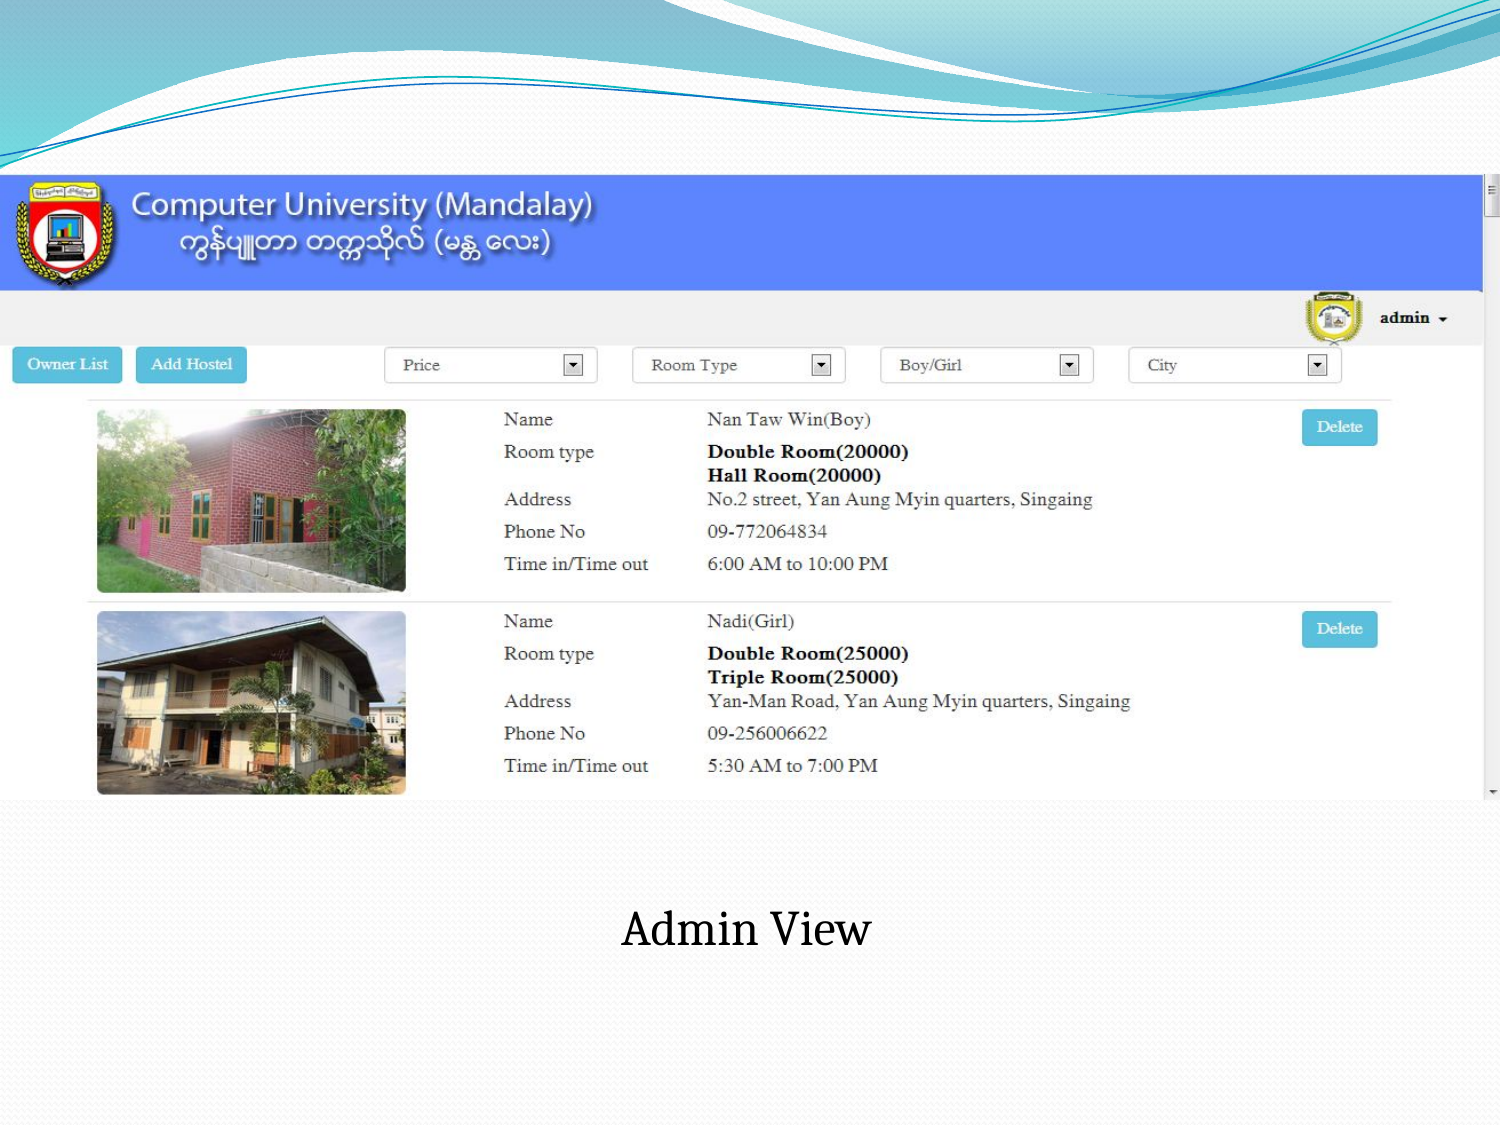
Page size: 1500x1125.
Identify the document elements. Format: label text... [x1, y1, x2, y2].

text_box [0, 0, 1500, 75]
text_box Admin View [605, 887, 887, 963]
picture [0, 174, 1500, 801]
